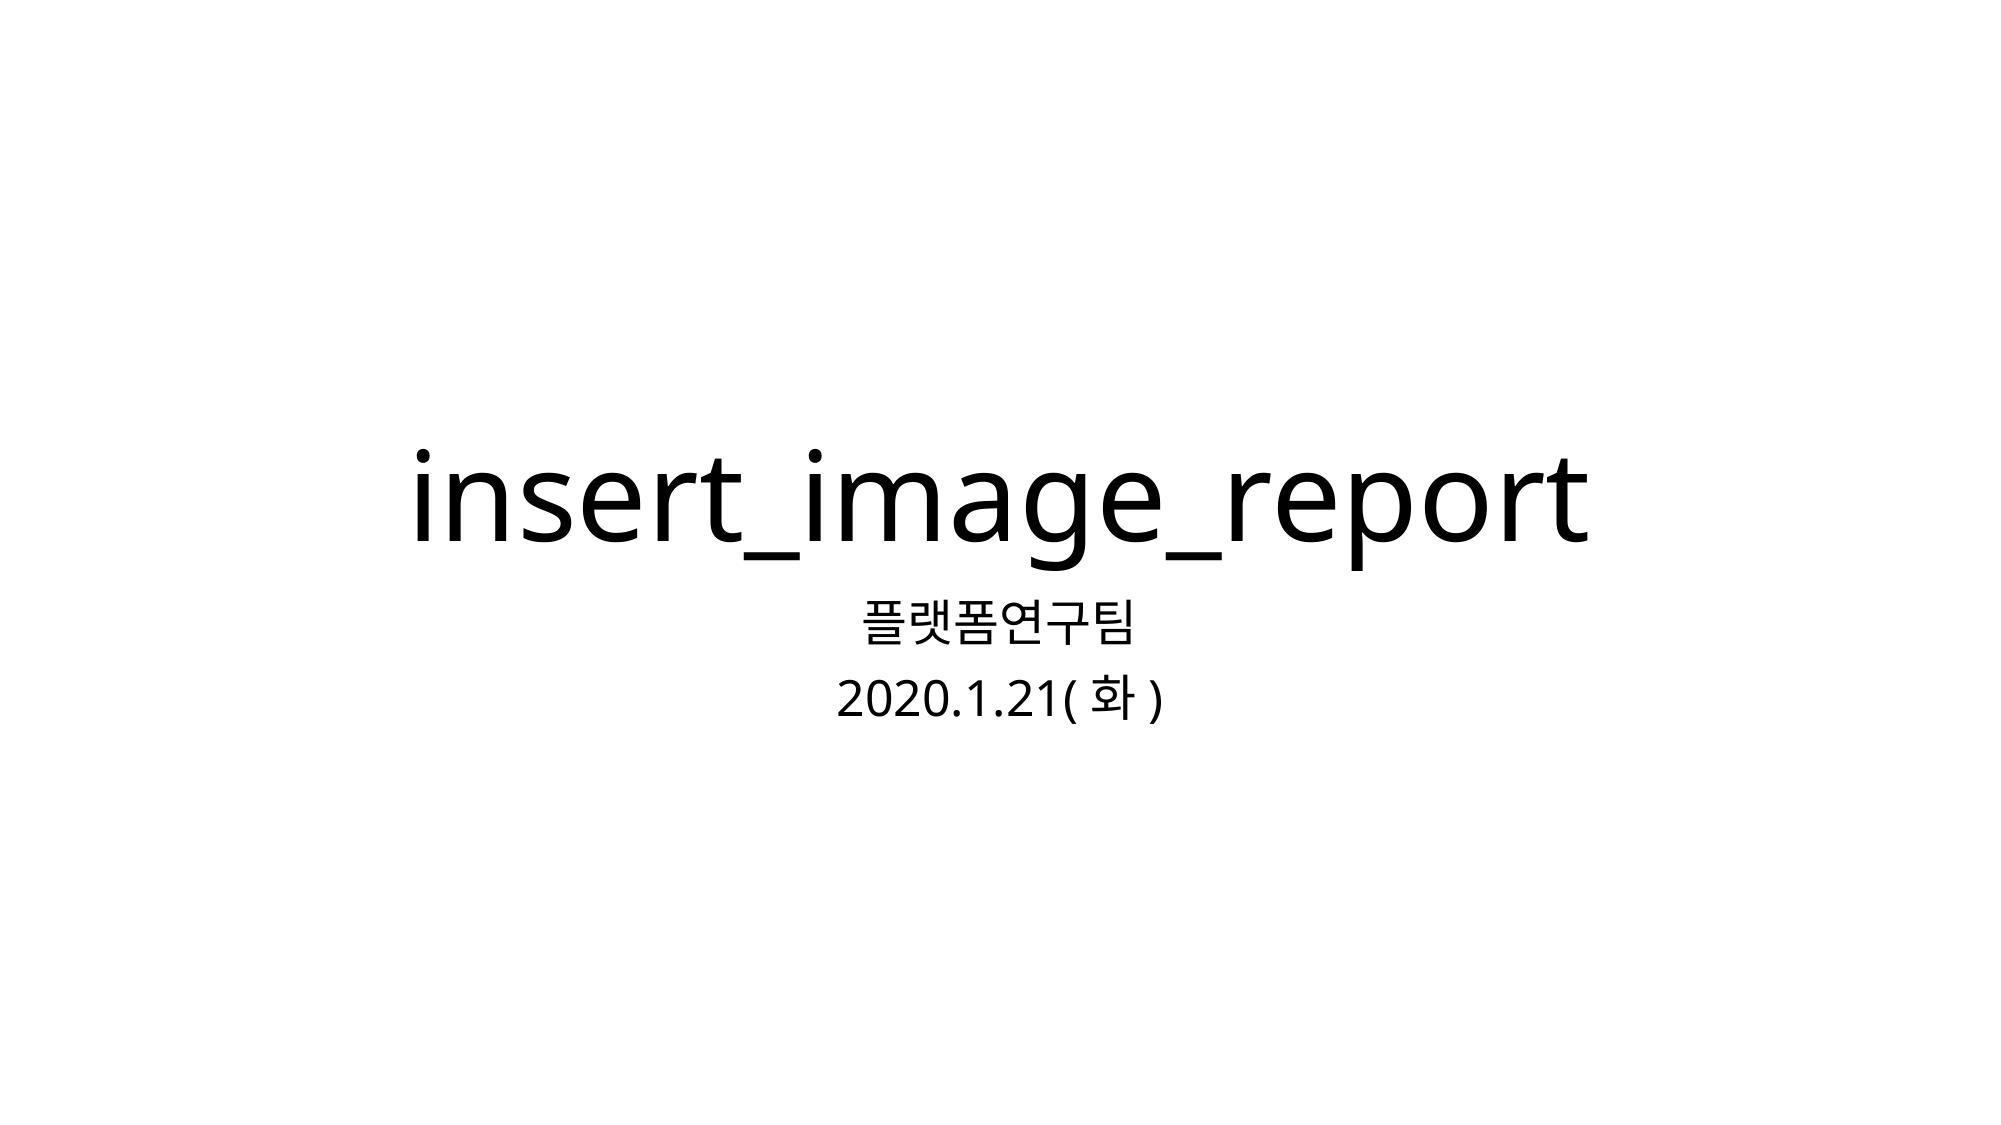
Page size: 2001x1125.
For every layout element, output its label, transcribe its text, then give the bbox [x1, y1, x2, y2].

title insert_image_report [249, 184, 1750, 576]
subtitle 플랫폼연구팀 2020.1.21(화) [249, 590, 1750, 863]
